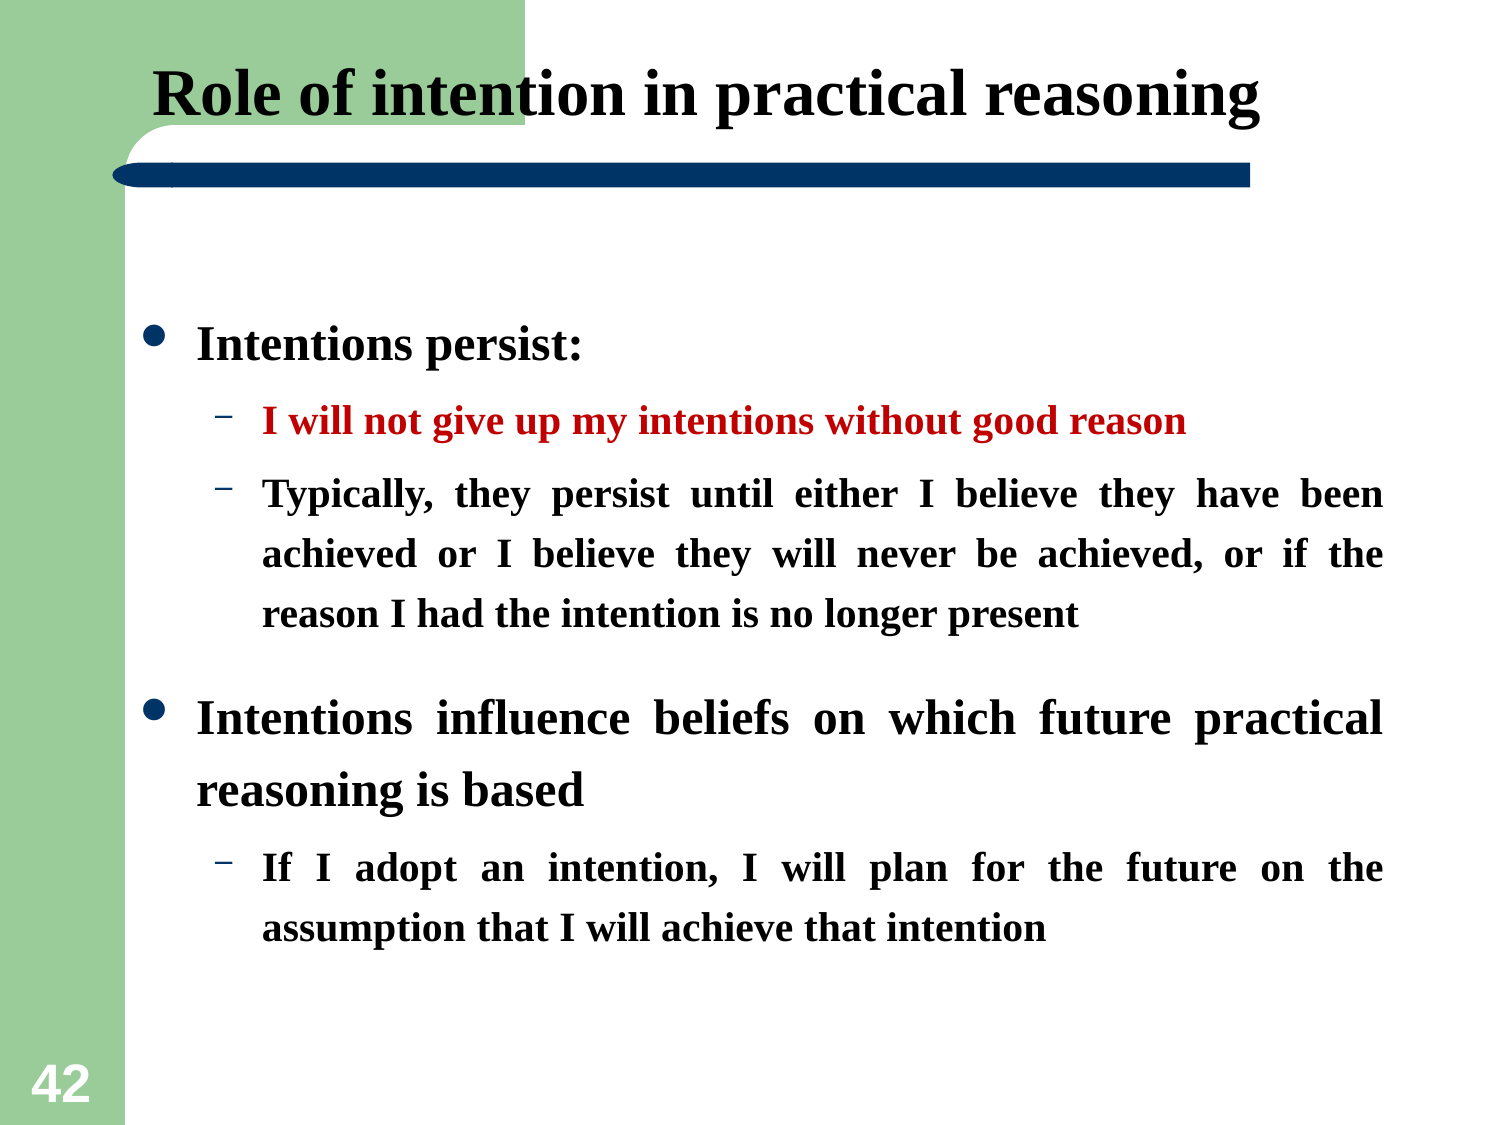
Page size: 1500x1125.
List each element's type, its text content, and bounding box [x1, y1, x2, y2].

slide_number 42 [13, 1040, 111, 1122]
list Intentions persist: I will not give up my intentions without good reason Typically, they persist until either I believe they have been achieved or I believe they will never be achieved, or if the reason I had the intention is no longer present Intentions influence beliefs on which future practical reasoning is based If I adopt an intention, I will plan for the future on the assumption that I will achieve that intention [125, 290, 1400, 1000]
title Role of intention in practical reasoning [137, 37, 1450, 138]
